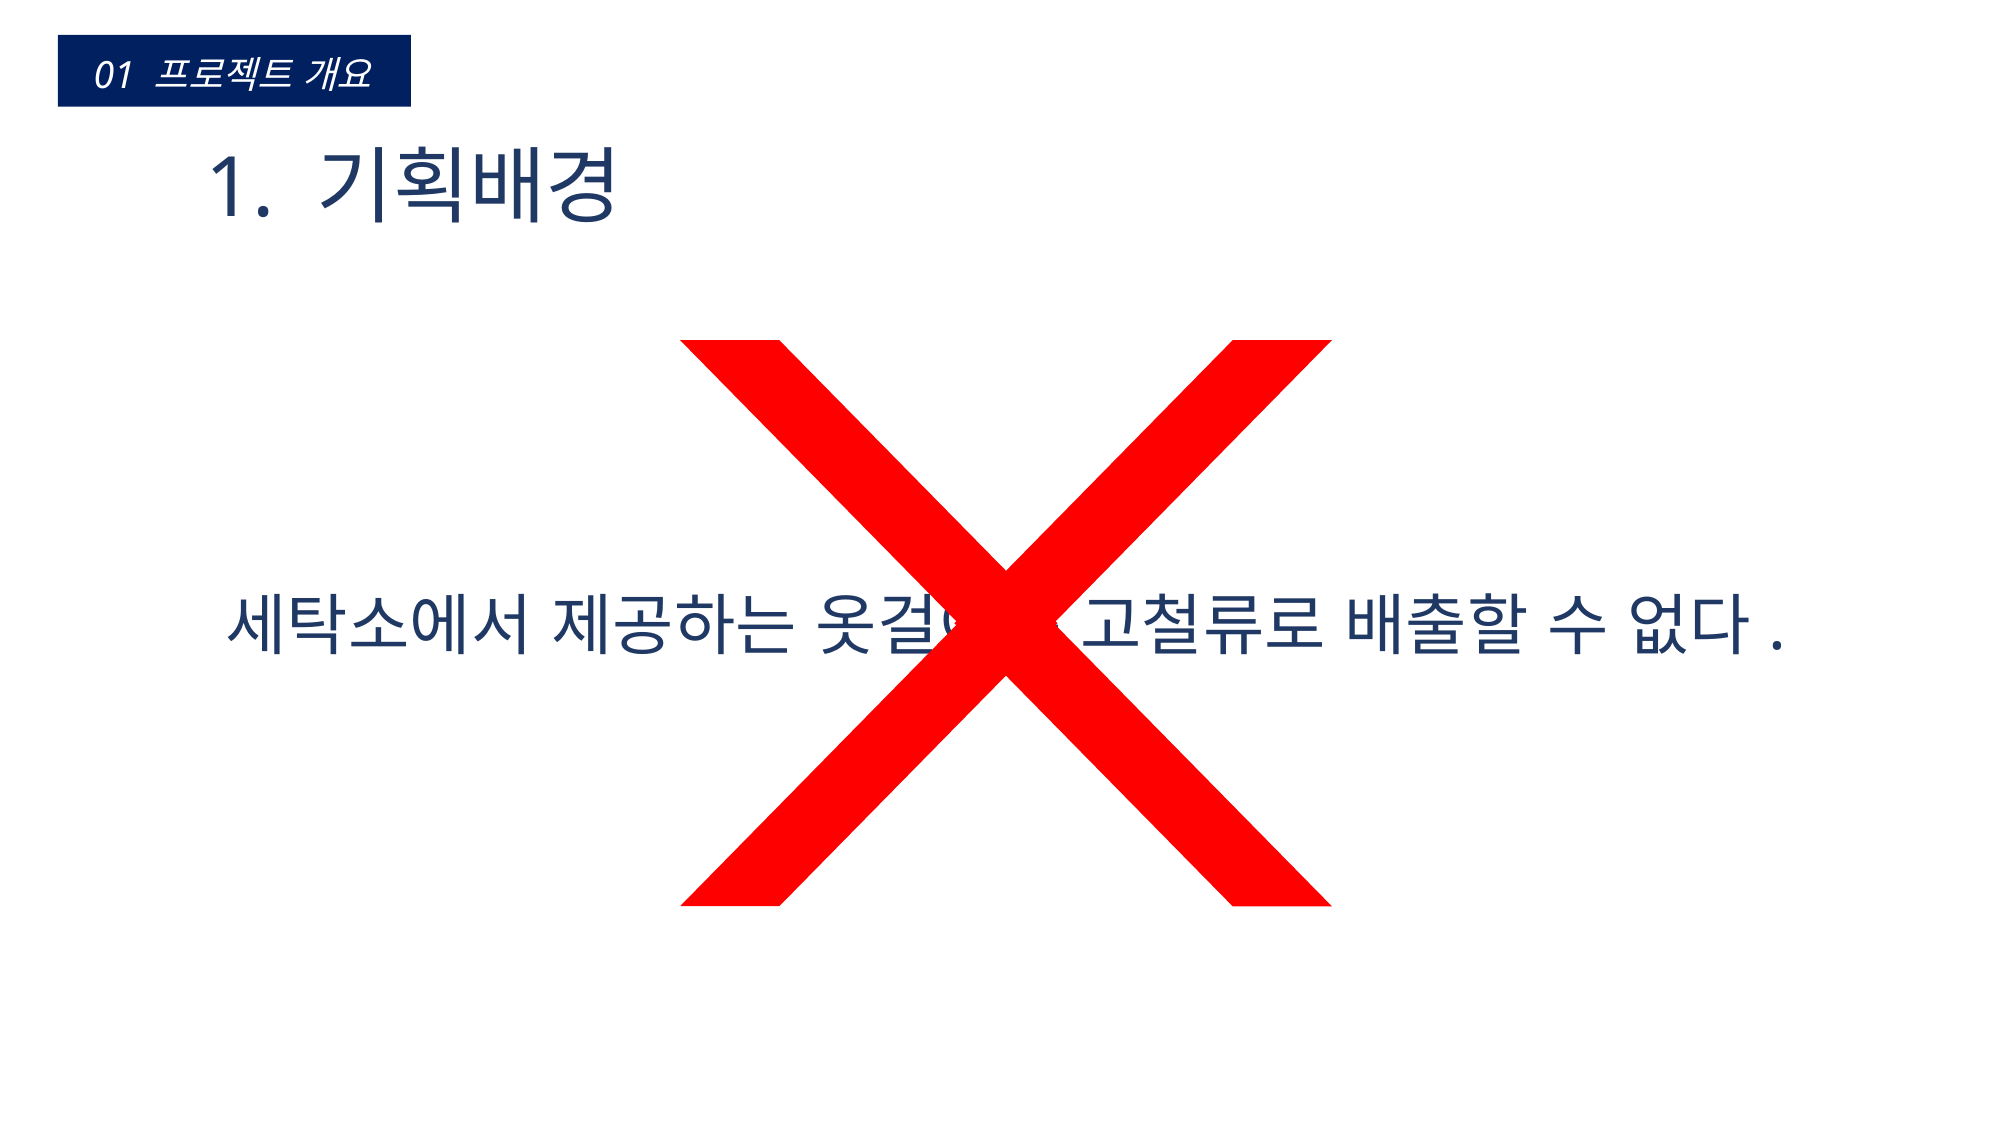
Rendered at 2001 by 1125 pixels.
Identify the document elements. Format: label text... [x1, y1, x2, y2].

text_box 세탁소에서 제공하는 옷걸이는 고철류로 배출할 수 없다. [210, 575, 680, 670]
text_box [57, 34, 412, 108]
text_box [680, 340, 1332, 907]
text_box 세탁소에서 제공하는 옷걸이는 고철류로 배출할 수 없다. [1332, 575, 1802, 670]
text_box 01 프로젝트 개요 [78, 43, 386, 104]
text_box 1. 기획배경 [155, 125, 793, 241]
